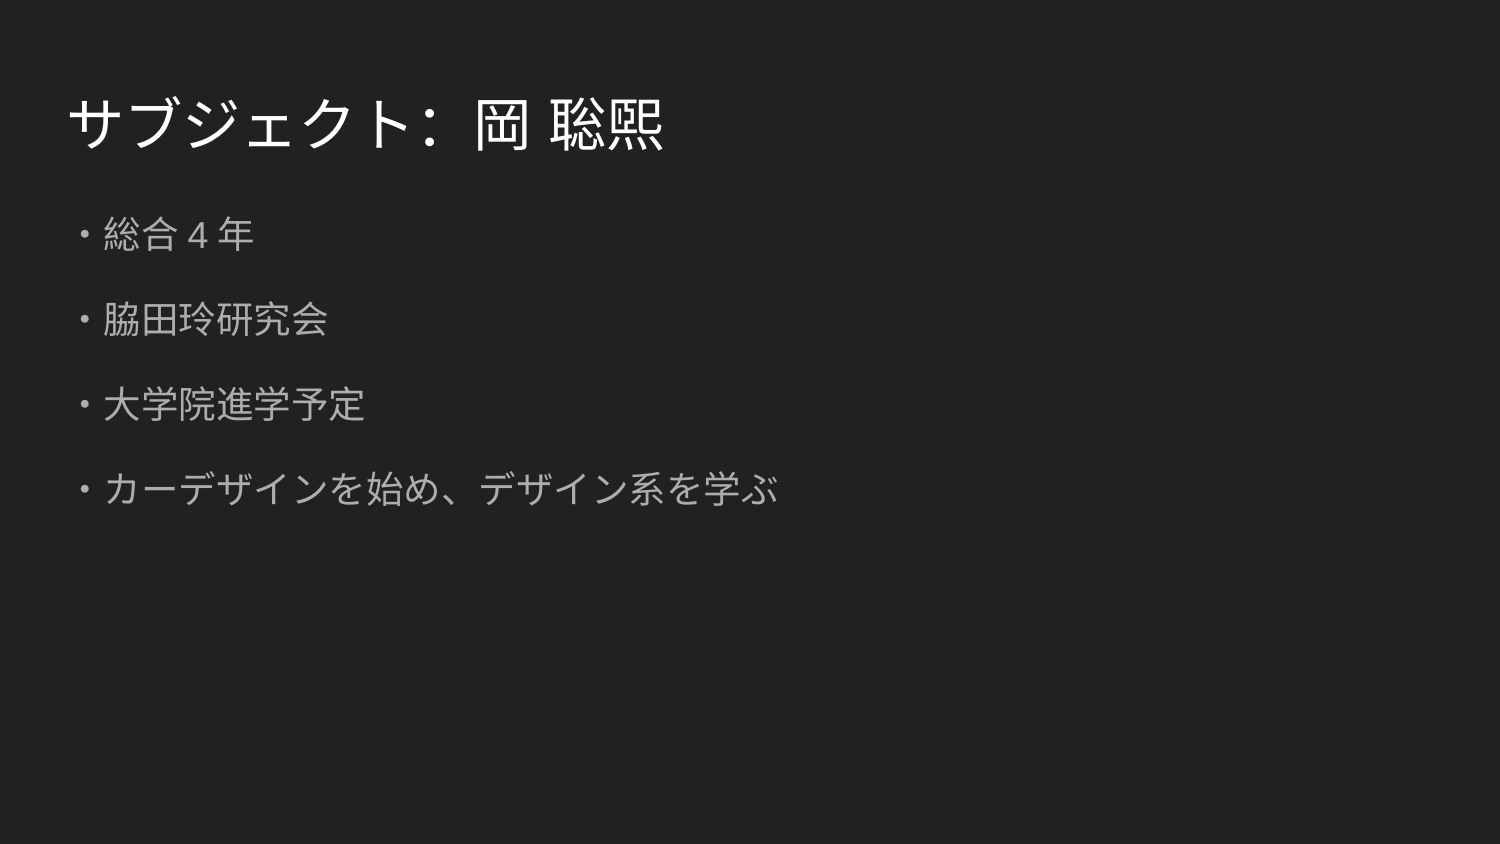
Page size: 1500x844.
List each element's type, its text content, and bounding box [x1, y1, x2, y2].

title サブジェクト：岡 聡煕 [51, 72, 1449, 167]
list ・総合4年 ・脇田玲研究会 ・大学院進学予定 ・カーデザインを始め、デザイン系を学ぶ [51, 189, 1449, 750]
